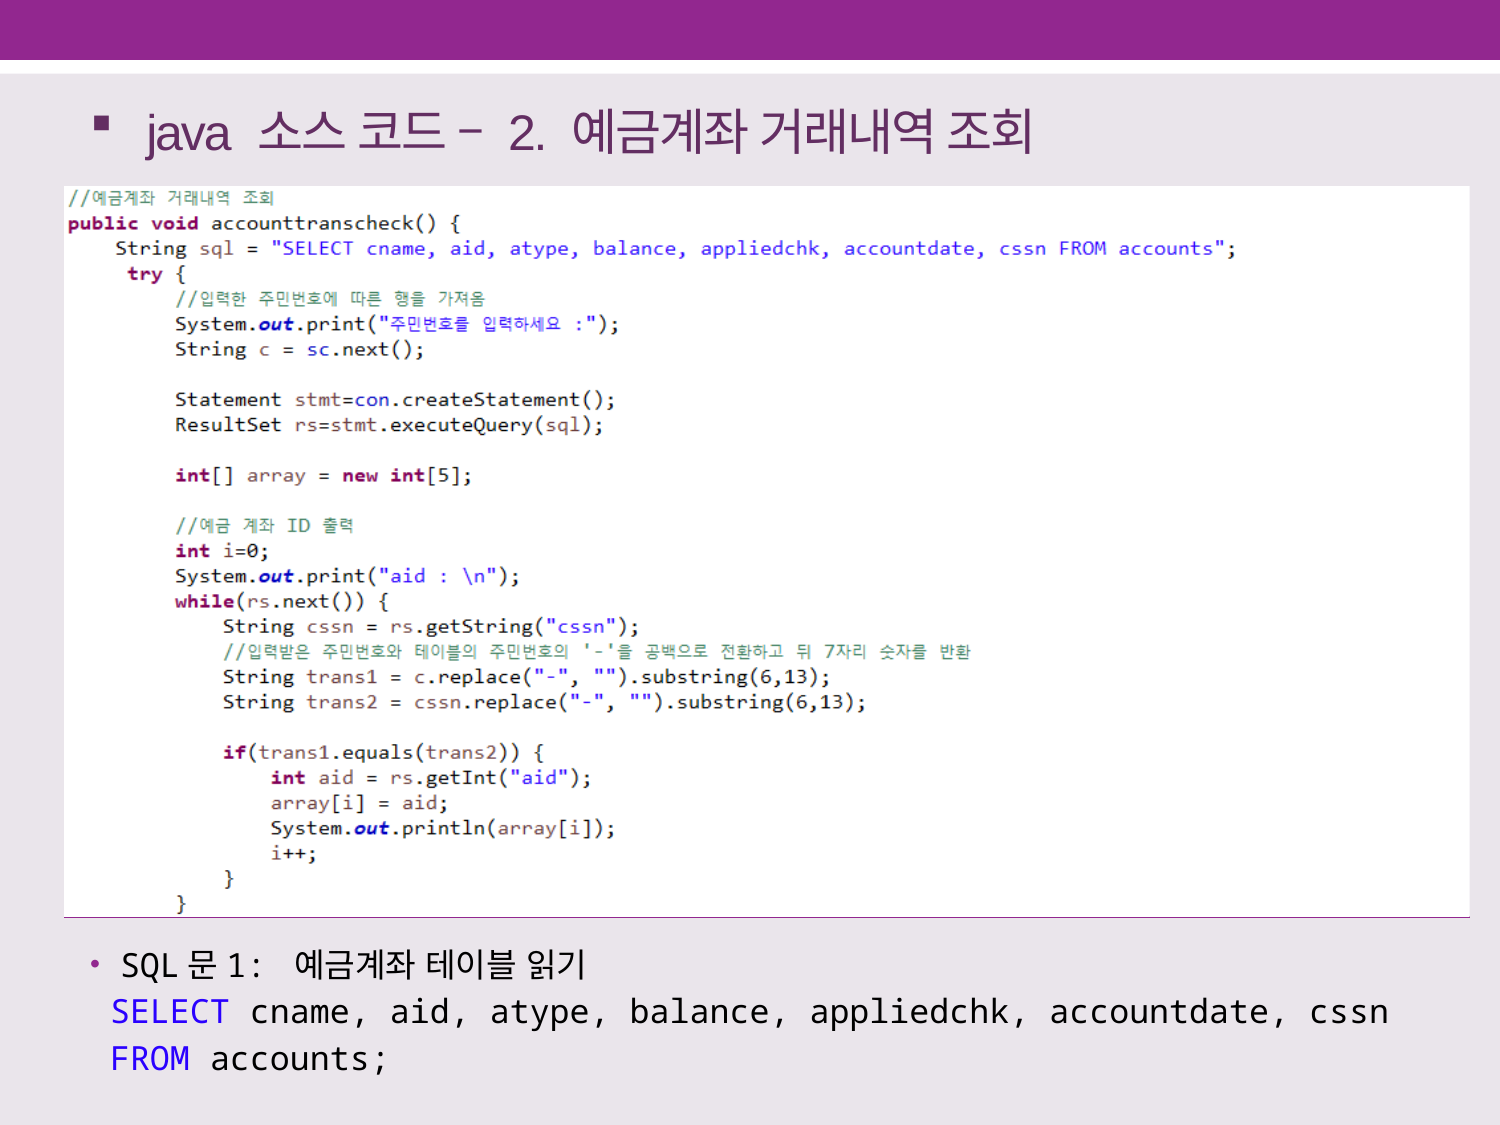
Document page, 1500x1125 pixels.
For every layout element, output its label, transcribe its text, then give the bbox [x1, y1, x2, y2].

list SQL문1: 예금계좌 테이블 읽기 SELECT cname, aid, atype, balance, appliedchk, accountdate, cssn FROM accounts; [75, 936, 1459, 1125]
title java 소스 코드 – 2. 예금계좌 거래내역 조회 [75, 87, 1365, 173]
picture [63, 186, 1470, 918]
